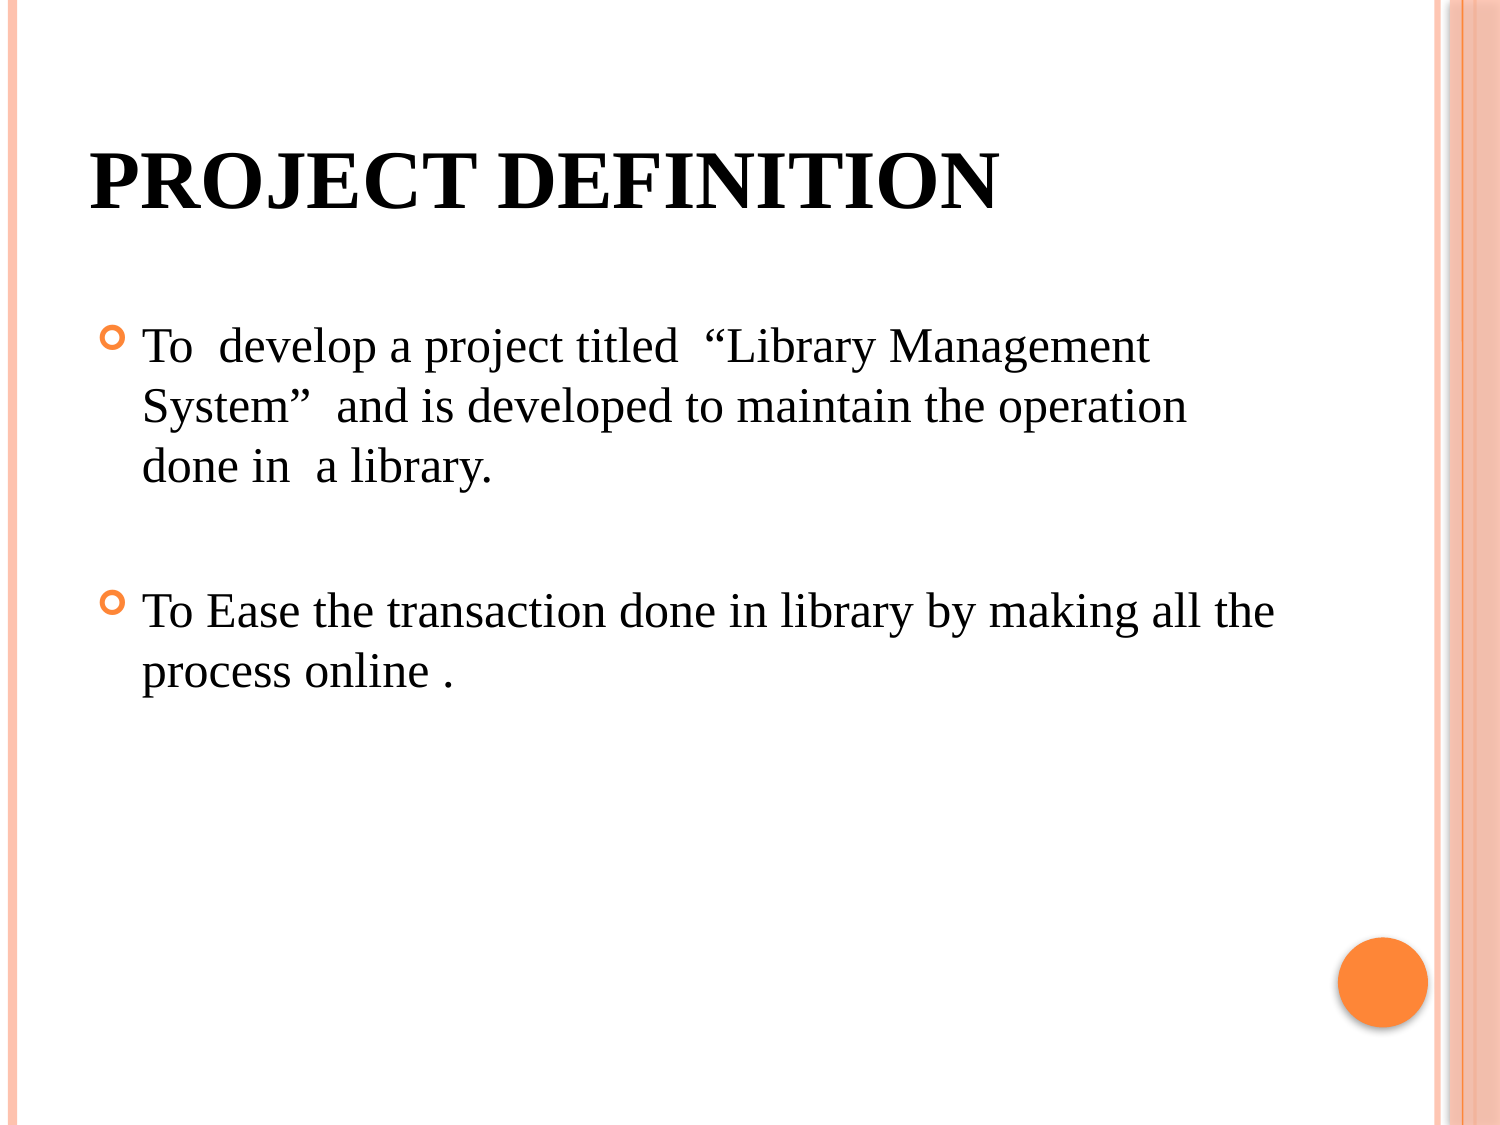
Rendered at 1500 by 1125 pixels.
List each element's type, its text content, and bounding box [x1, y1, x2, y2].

title Project Definition [75, 45, 1300, 233]
list To develop a project titled “Library Management System” and is developed to maintain the operation done in a library. To Ease the transaction done in library by making all the process online . [82, 304, 1307, 856]
